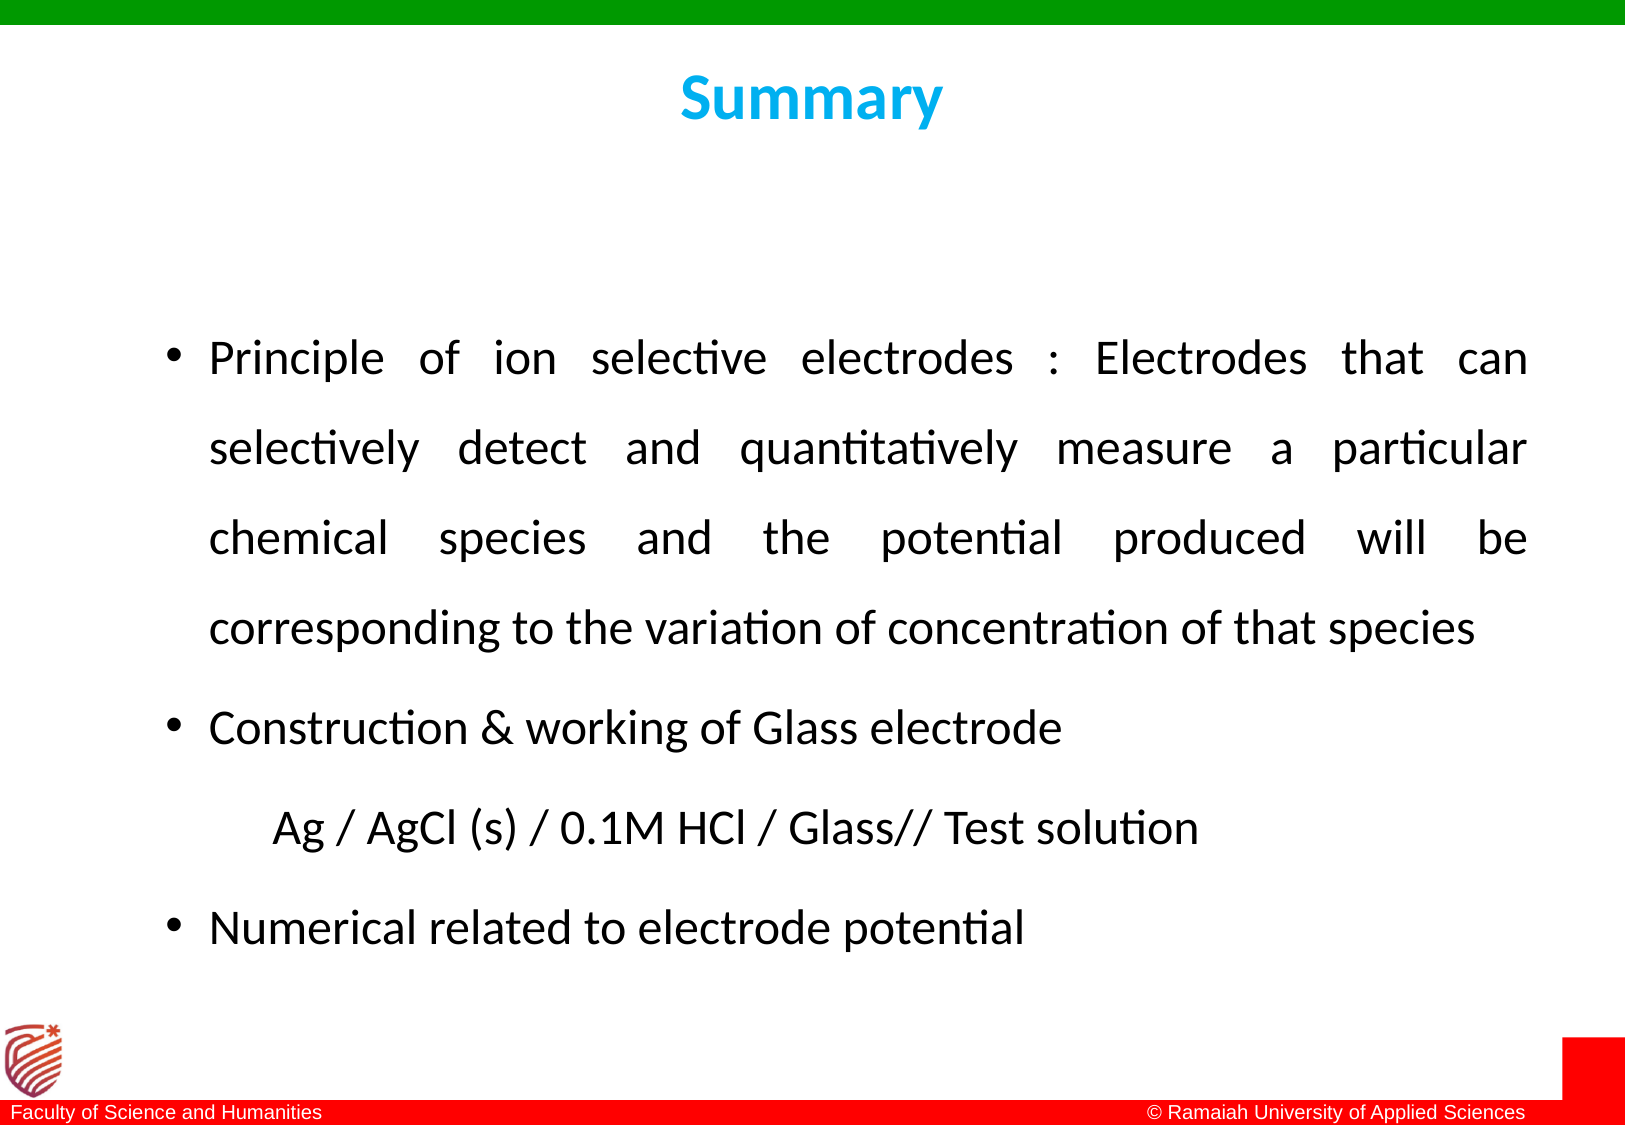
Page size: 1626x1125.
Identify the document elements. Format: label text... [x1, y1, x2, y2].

picture [0, 1013, 69, 1100]
title Summary [81, 45, 1544, 163]
list Principle of ion selective electrodes : Electrodes that can selectively detect and quantitatively measure a particular chemical species and the potential produced will be corresponding to the variation of concentration of that species Construction & working of Glass electrode Ag / AgCl (s) / 0.1M HCl / Glass// Test solution Numerical related to electrode potential [81, 212, 1544, 955]
